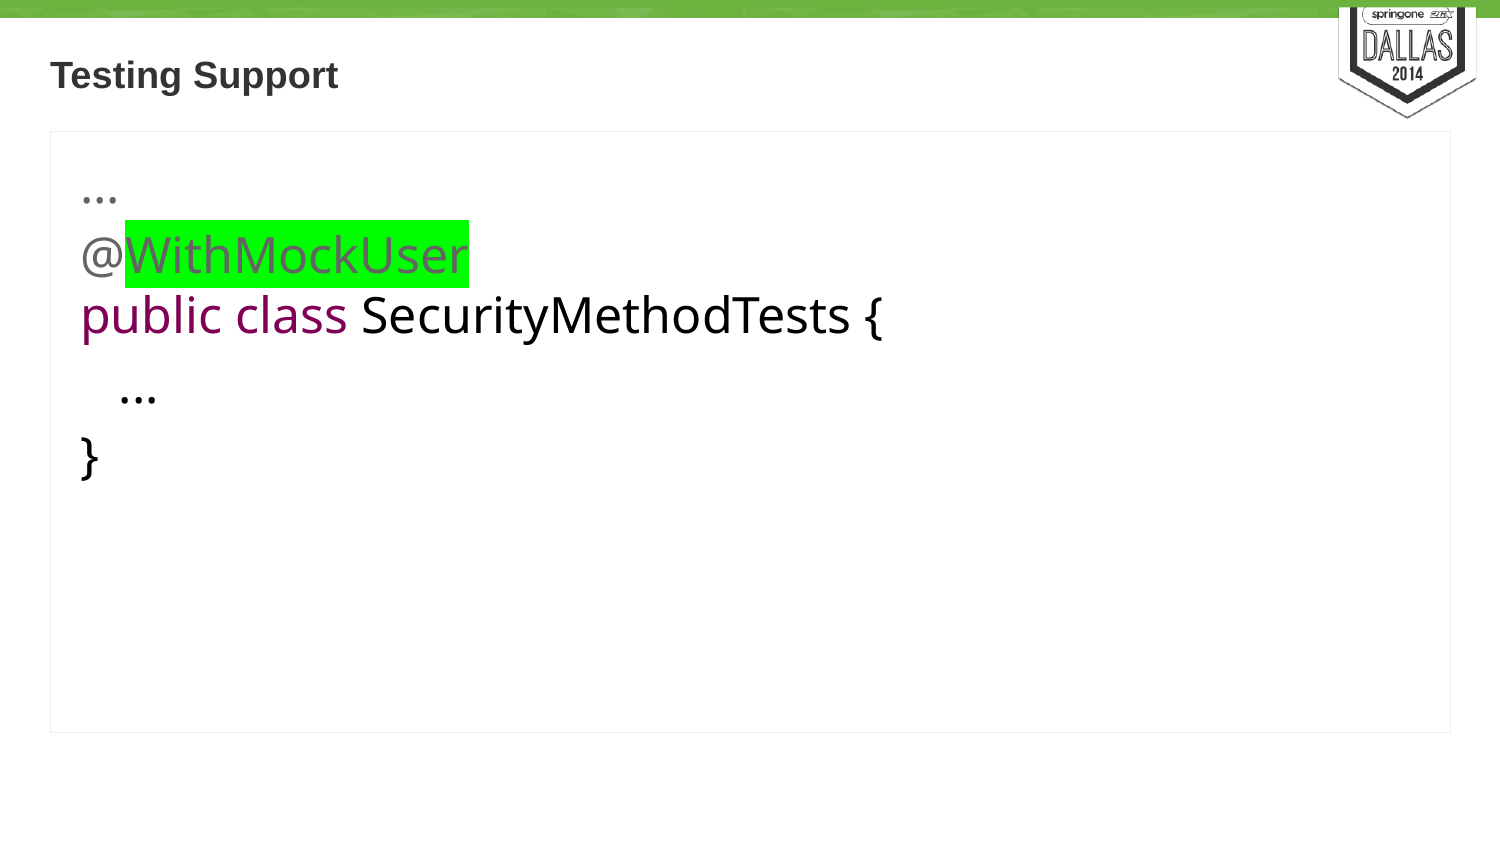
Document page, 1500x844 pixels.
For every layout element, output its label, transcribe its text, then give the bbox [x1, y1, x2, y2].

list ... @WithMockUser public class SecurityMethodTests { ... } [50, 131, 1451, 733]
title Testing Support [49, 49, 1451, 97]
picture [0, 8, 1500, 122]
